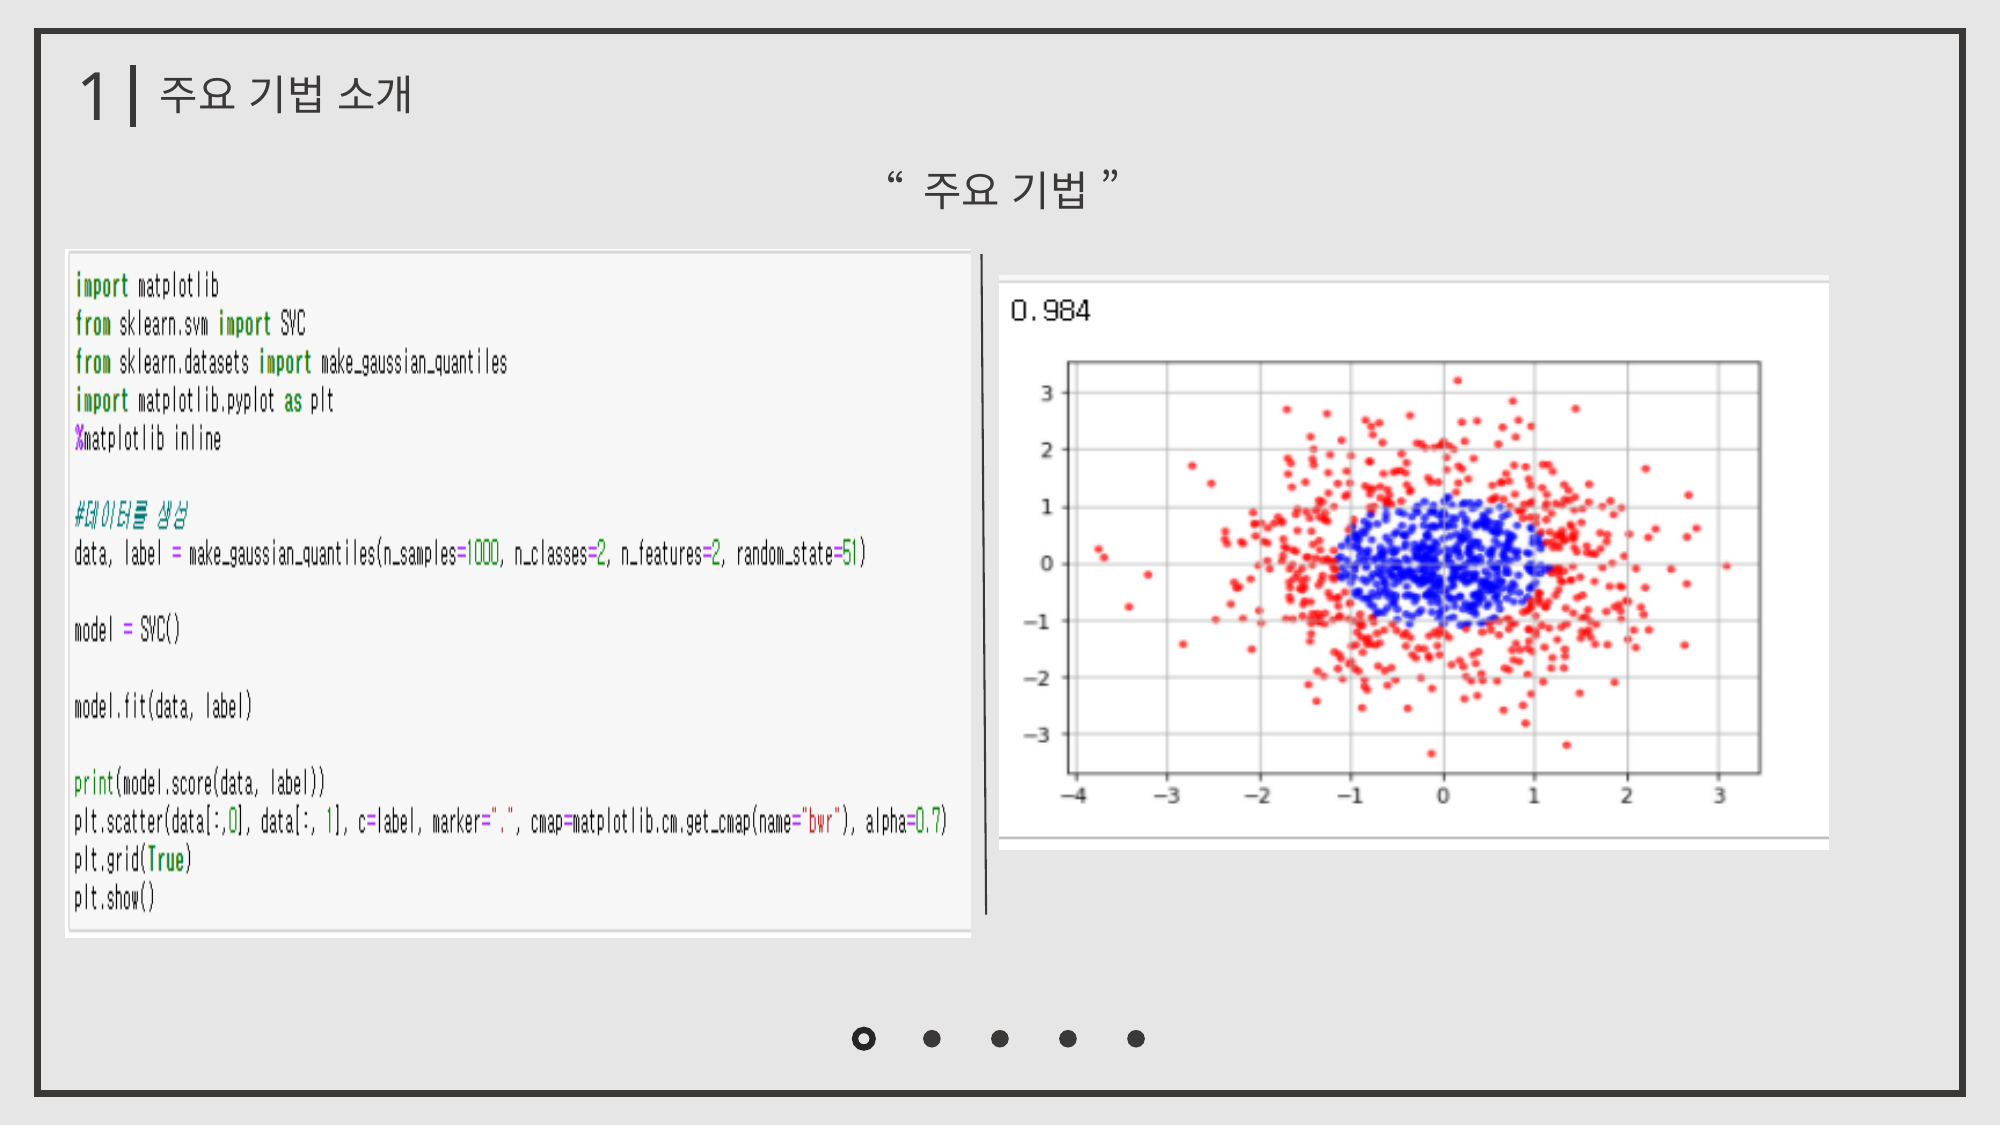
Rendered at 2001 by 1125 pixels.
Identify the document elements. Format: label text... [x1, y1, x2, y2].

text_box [971, 582, 999, 587]
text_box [855, 1029, 1145, 1048]
text_box 1 [61, 46, 146, 142]
text_box [36, 30, 1964, 1095]
picture [65, 249, 971, 938]
text_box 주요 기법 소개 [145, 61, 859, 127]
picture [999, 275, 1829, 850]
text_box “ 주요 기법 ” [767, 157, 1215, 223]
